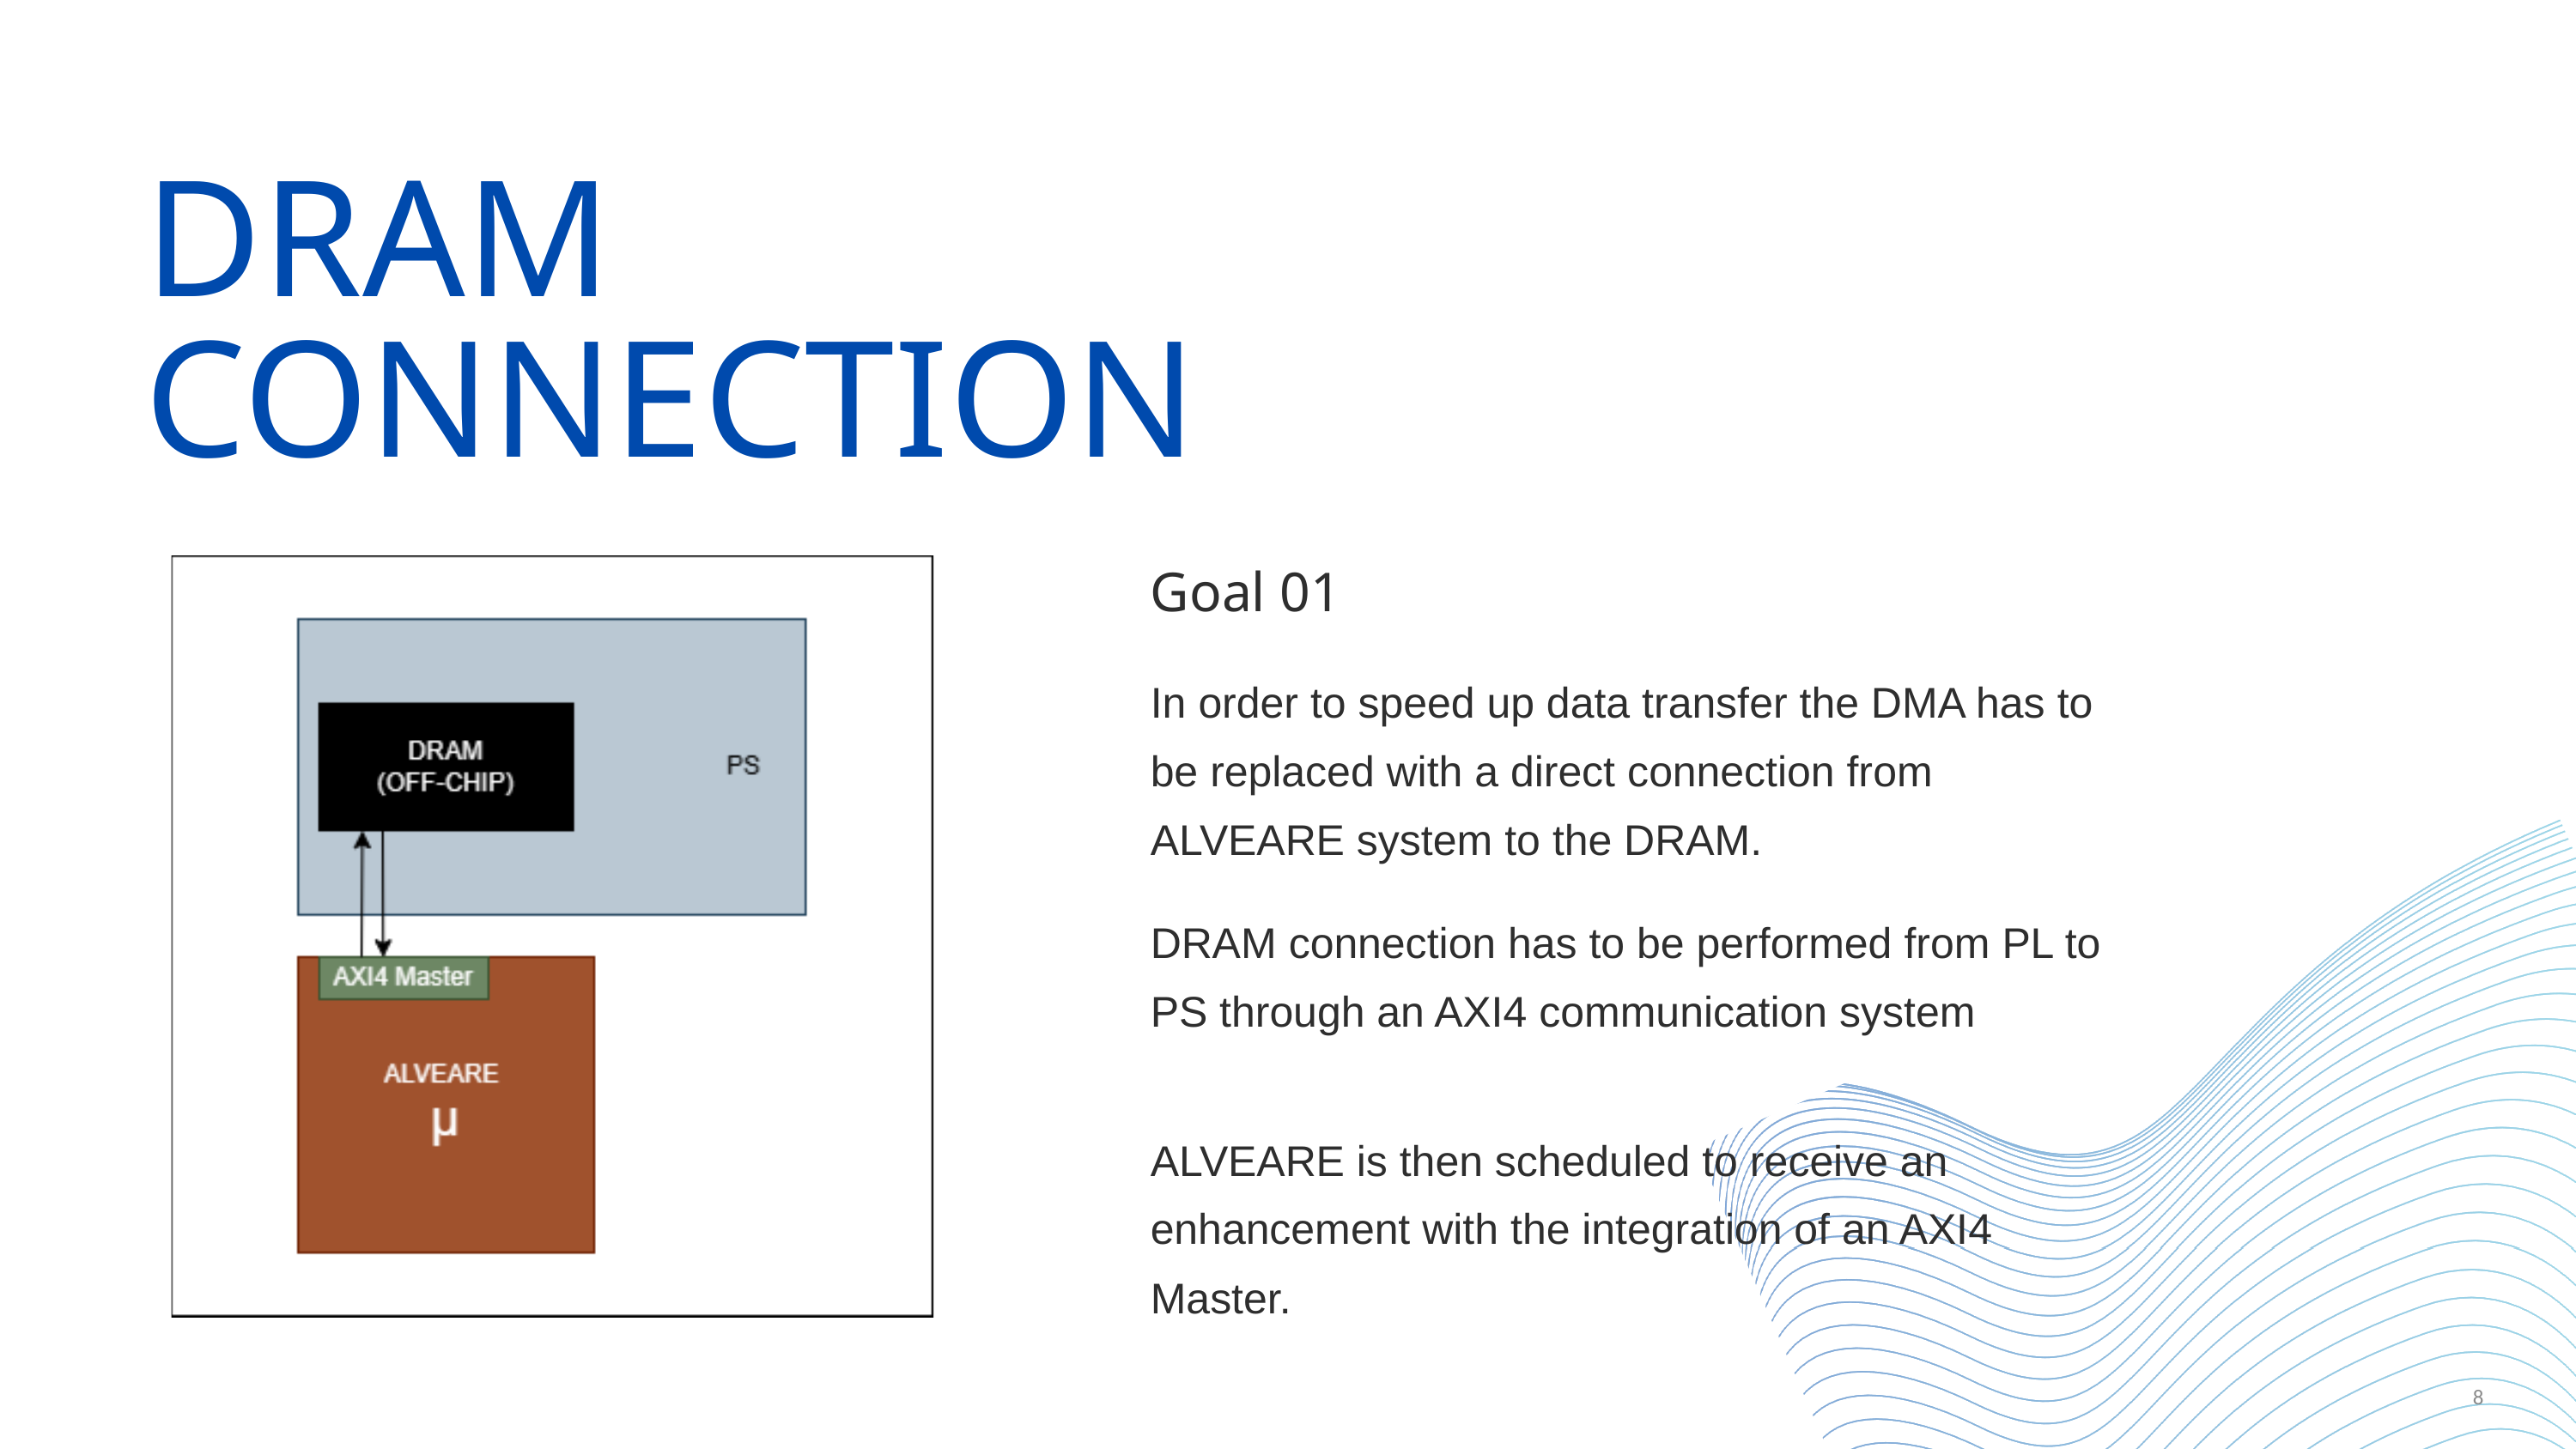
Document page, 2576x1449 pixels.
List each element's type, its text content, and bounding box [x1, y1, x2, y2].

text_box DRAM connection has to be performed from PL to PS through an AXI4 communication system [1150, 898, 2109, 1036]
text_box [171, 555, 934, 1318]
text_box Goal 01 [1150, 547, 1601, 623]
text_box ALVEARE is then scheduled to receive an enhancement with the integration of an AXI4 Master. [1150, 1116, 2109, 1449]
slide_number 8 [2196, 1370, 2497, 1422]
text_box In order to speed up data transfer the DMA has to be replaced with a direct connection from ALVEARE system to the DRAM. [1150, 658, 2109, 864]
text_box DRAM CONNECTION [144, 167, 1594, 490]
text_box [1769, 779, 2576, 1449]
